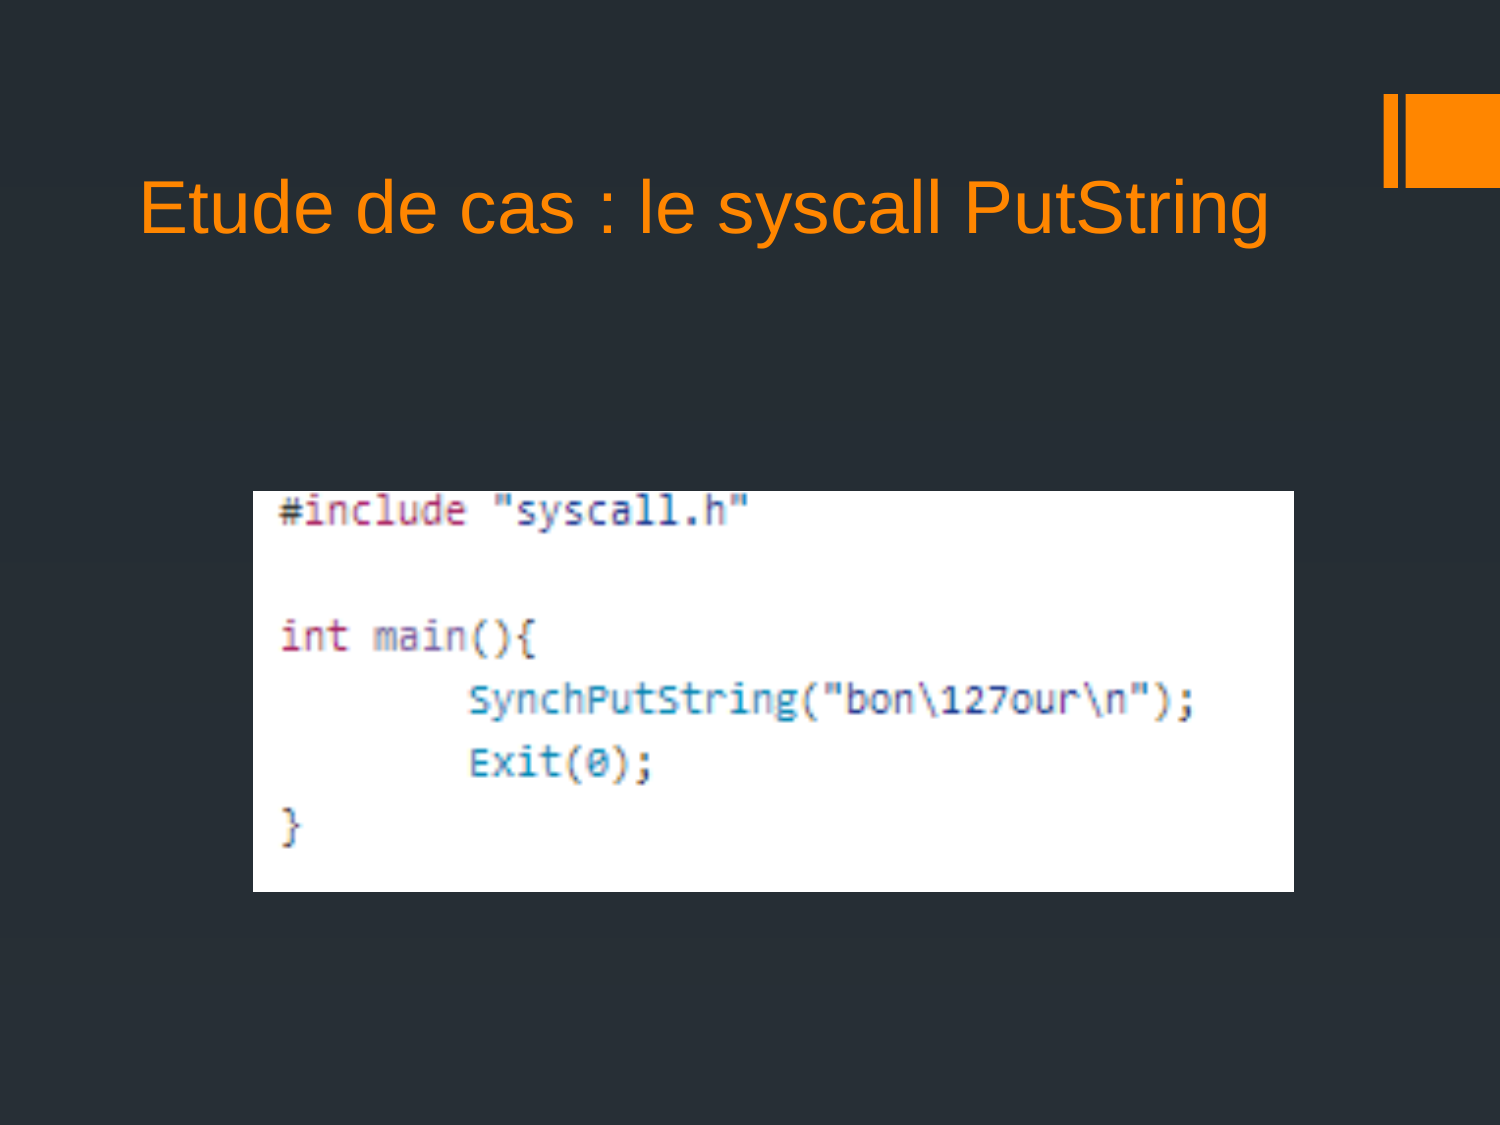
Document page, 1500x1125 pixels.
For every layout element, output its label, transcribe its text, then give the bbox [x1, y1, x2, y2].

title Etude de cas : le syscall PutString [123, 66, 1324, 256]
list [253, 491, 1294, 893]
